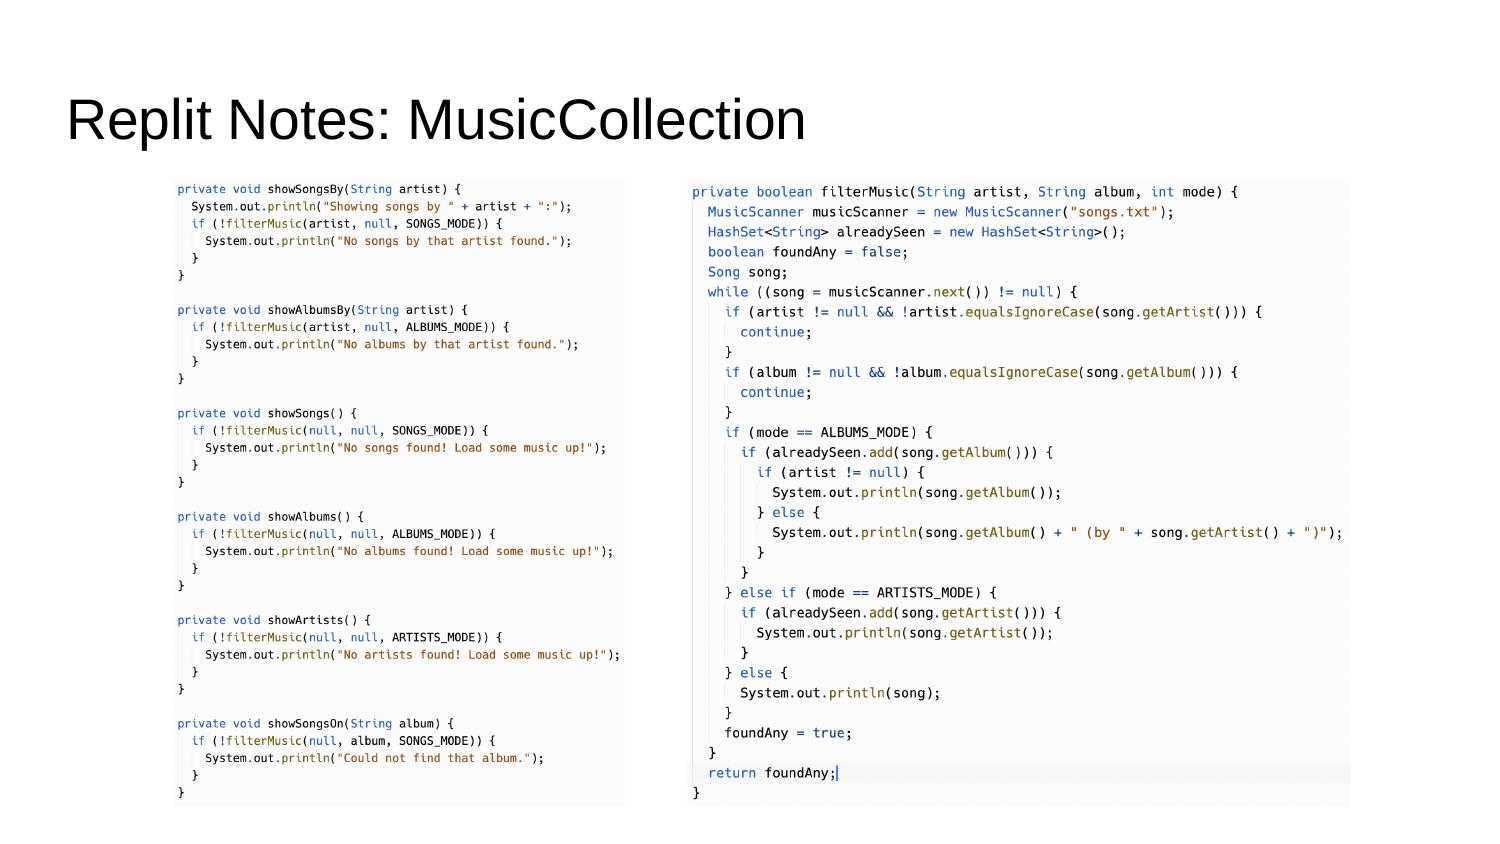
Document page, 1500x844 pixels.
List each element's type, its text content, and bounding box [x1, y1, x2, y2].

title Replit Notes: MusicCollection [51, 72, 1449, 167]
picture [174, 179, 626, 807]
picture [687, 179, 1350, 807]
